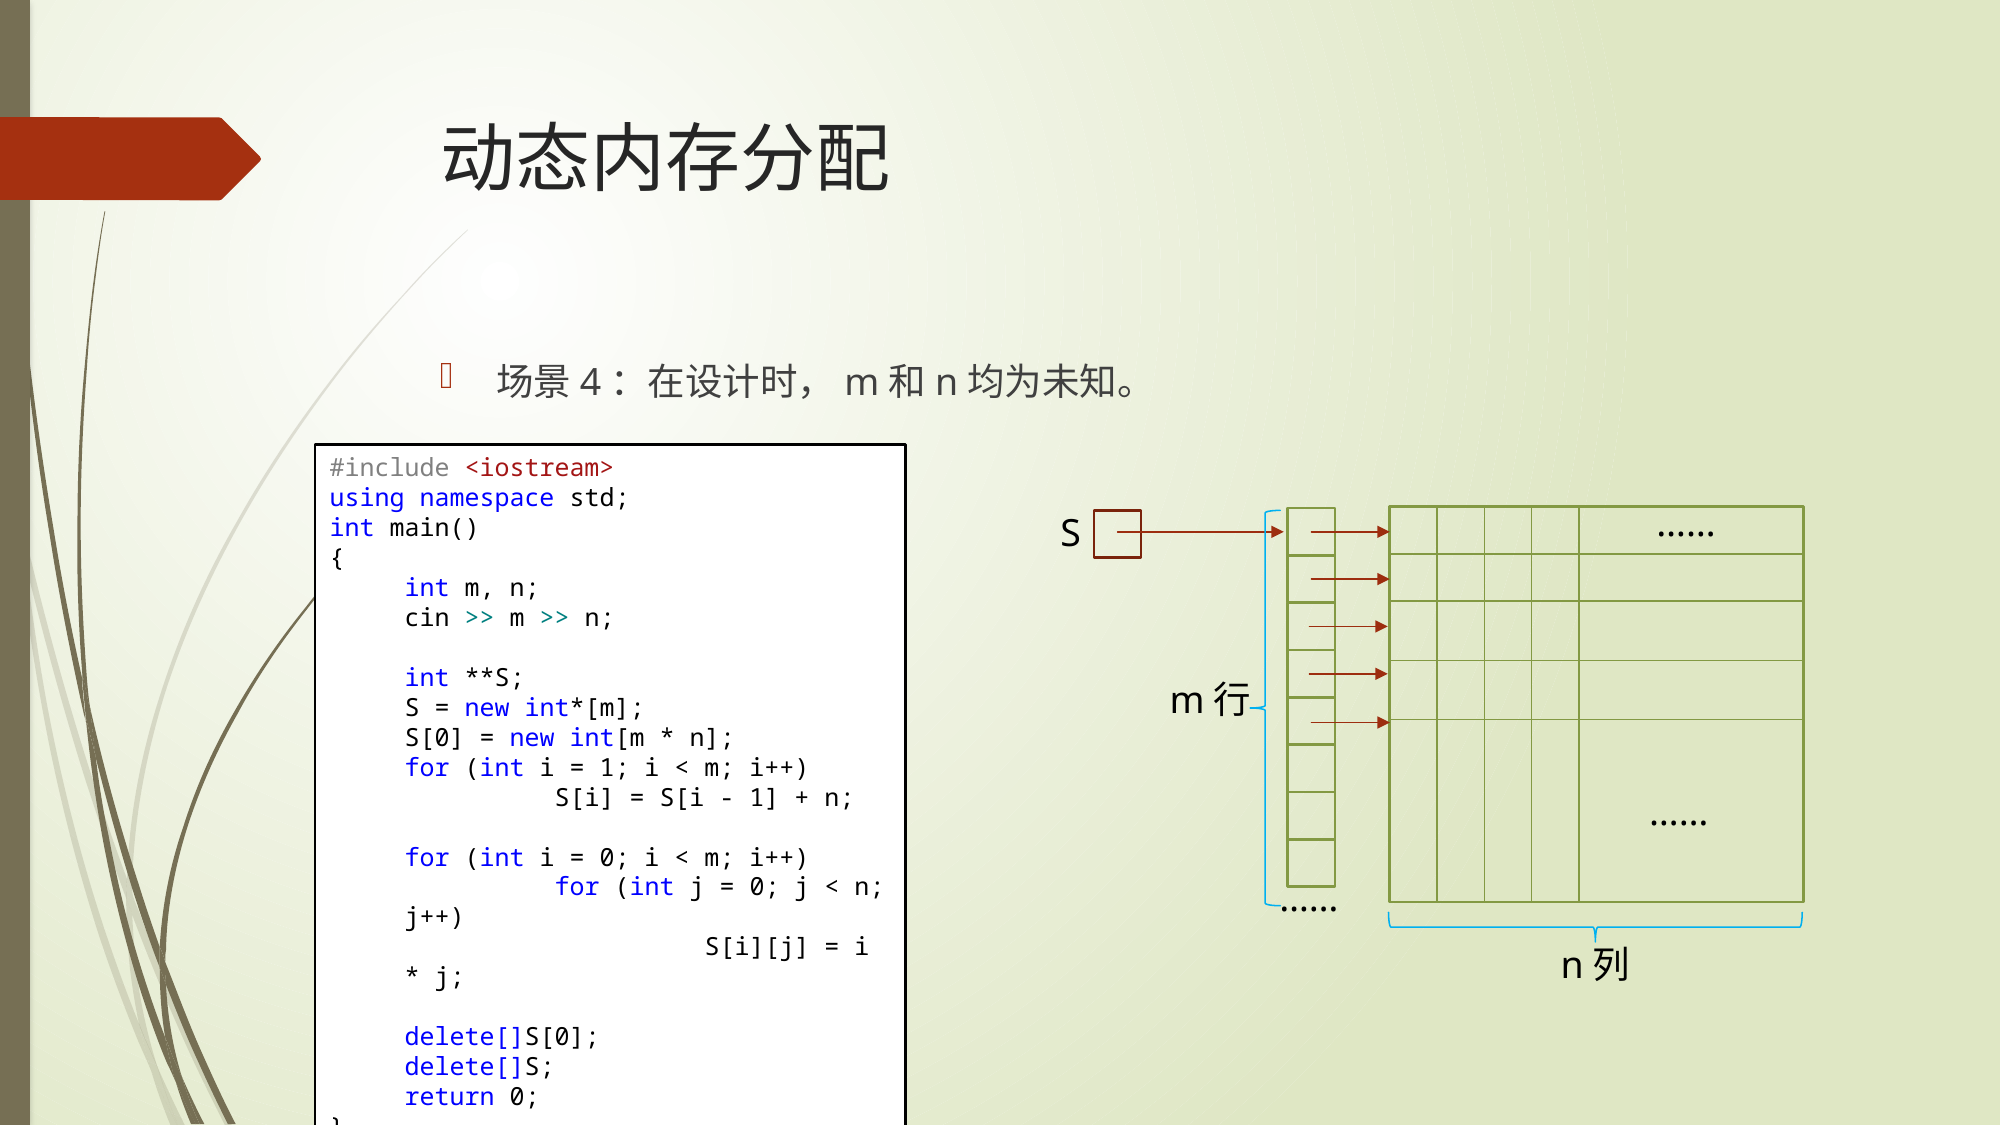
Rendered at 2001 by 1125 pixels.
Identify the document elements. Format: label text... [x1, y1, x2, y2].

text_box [1389, 491, 1804, 903]
list 场景4：在设计时，m和n均为未知。 [424, 350, 1888, 970]
title 动态内存分配 [425, 102, 1888, 313]
text_box #include <iostream> using namespace std; int main() { int m, n; cin >> m >> n; int **S; S = new int*[m]; S[0] = new int[m * n]; for (int i = 1; i < m; i++) S[i] = S[i - 1] + n; for (int i = 0; i < m; i++) for (int j = 0; j < n; j++) S[i][j] = i * j; delete[]S[0]; delete[]S; return 0; } [314, 443, 907, 1125]
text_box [1256, 507, 1363, 928]
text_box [1388, 912, 1803, 995]
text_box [1158, 510, 1281, 906]
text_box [1045, 501, 1142, 563]
